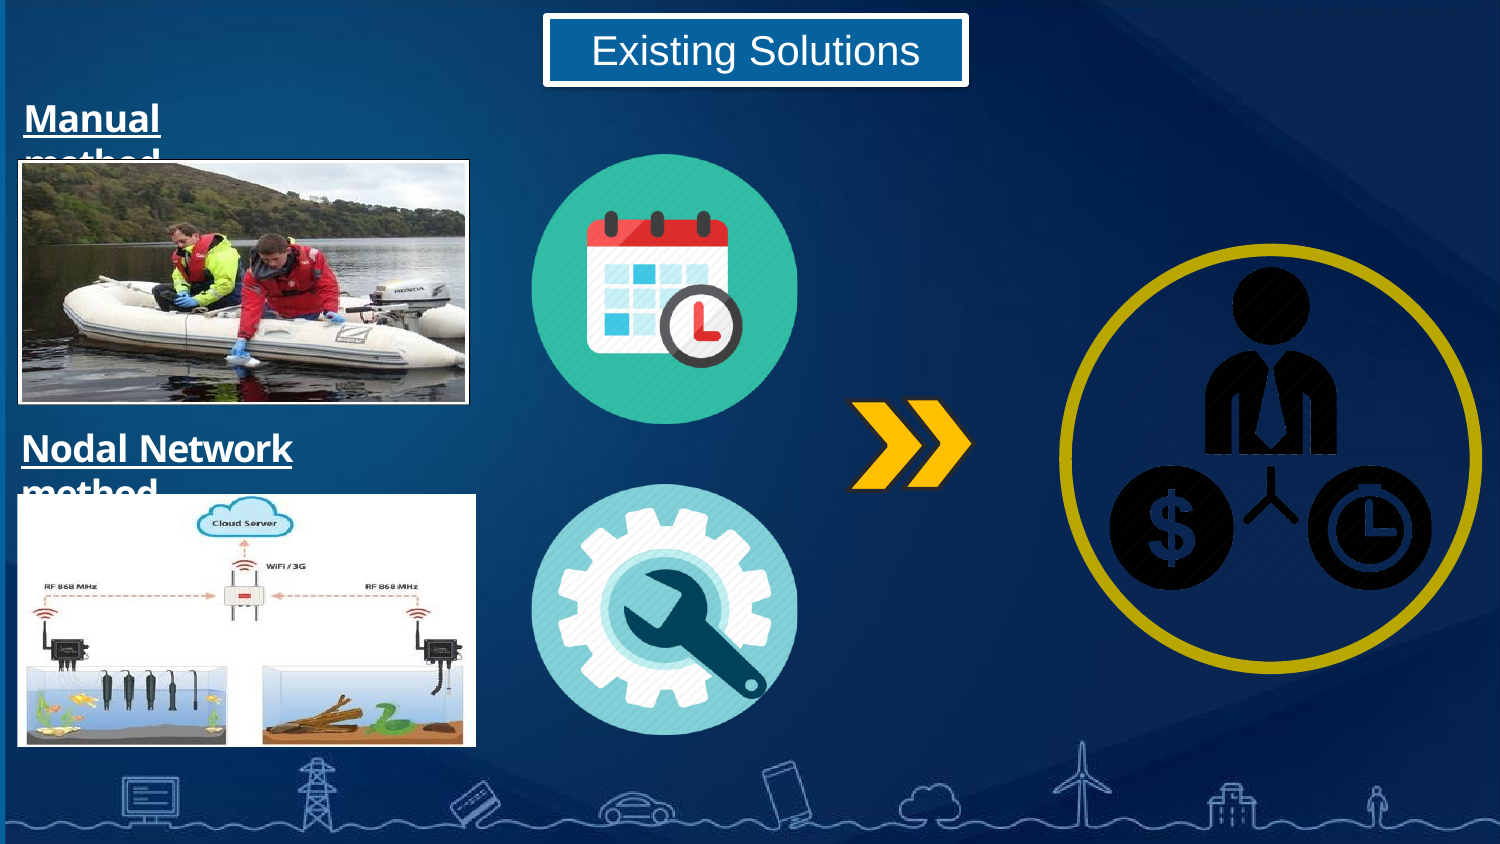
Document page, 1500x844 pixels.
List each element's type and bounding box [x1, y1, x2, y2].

text_box [536, 8, 975, 110]
text_box [0, 0, 1500, 844]
text_box [17, 154, 1483, 735]
